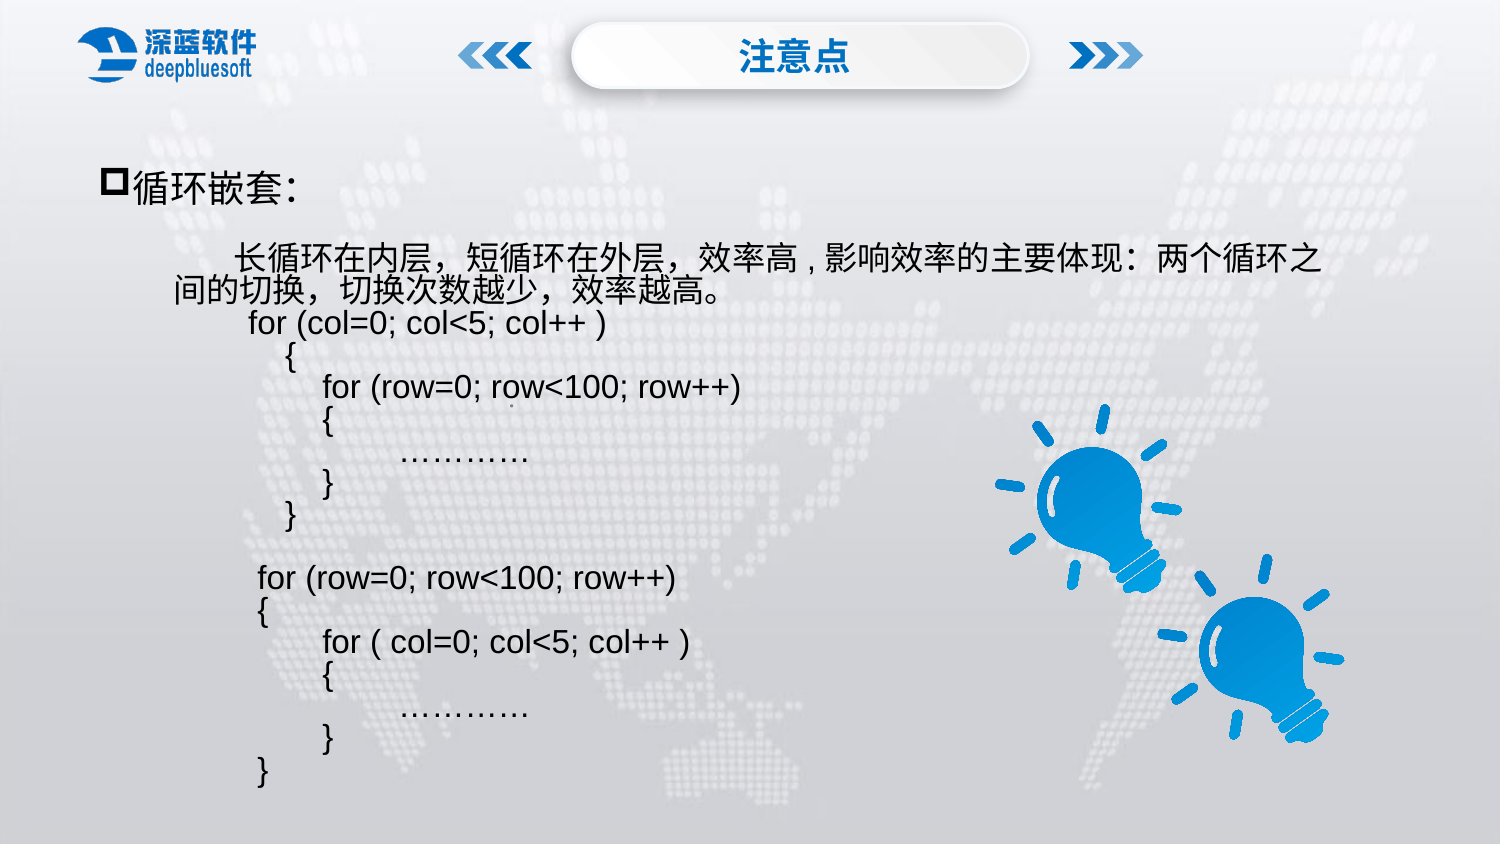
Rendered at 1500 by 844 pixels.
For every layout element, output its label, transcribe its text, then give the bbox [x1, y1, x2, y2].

text_box [1157, 629, 1188, 642]
text_box [1171, 682, 1198, 705]
text_box [1313, 652, 1345, 665]
text_box [1194, 570, 1216, 597]
text_box 循环嵌套： 长循环在内层，短循环在外层，效率高,影响效率的主要体现：两个循环之间的切换，切换次数越少，效率越高。 for (col=0; col<5; col++ ) { for (row=0; row<100; row++) { ………… } } for (row=0; row<100; row++) { for ( col=0; col<5; col++ ) { ………… } } [83, 120, 1360, 795]
text_box [583, 21, 1031, 90]
picture [0, 0, 1500, 844]
text_box [1258, 554, 1273, 584]
text_box [1303, 589, 1330, 611]
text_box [457, 41, 533, 69]
text_box 注意点 [572, 28, 1016, 82]
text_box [1068, 41, 1144, 69]
text_box [1199, 597, 1329, 743]
